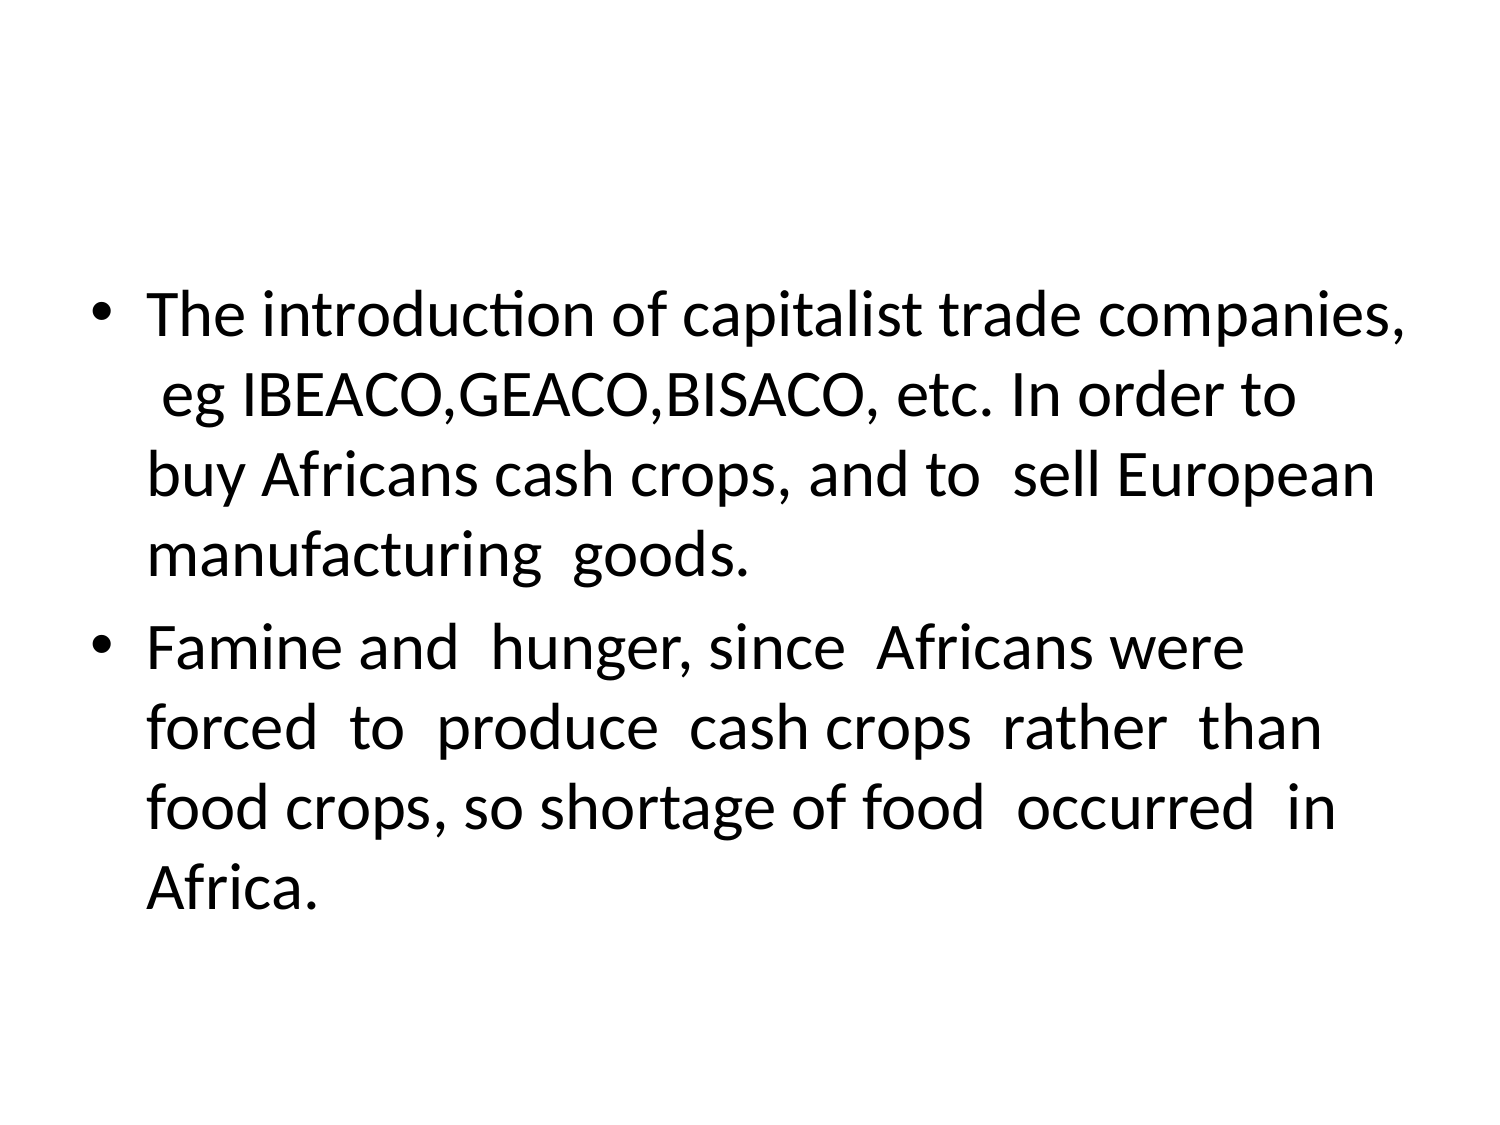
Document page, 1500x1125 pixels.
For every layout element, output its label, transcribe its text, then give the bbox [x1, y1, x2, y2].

list The introduction of capitalist trade companies, eg IBEACO,GEACO,BISACO, etc. In order to buy Africans cash crops, and to sell European manufacturing goods. Famine and hunger, since Africans were forced to produce cash crops rather than food crops, so shortage of food occurred in Africa. [75, 262, 1425, 1005]
